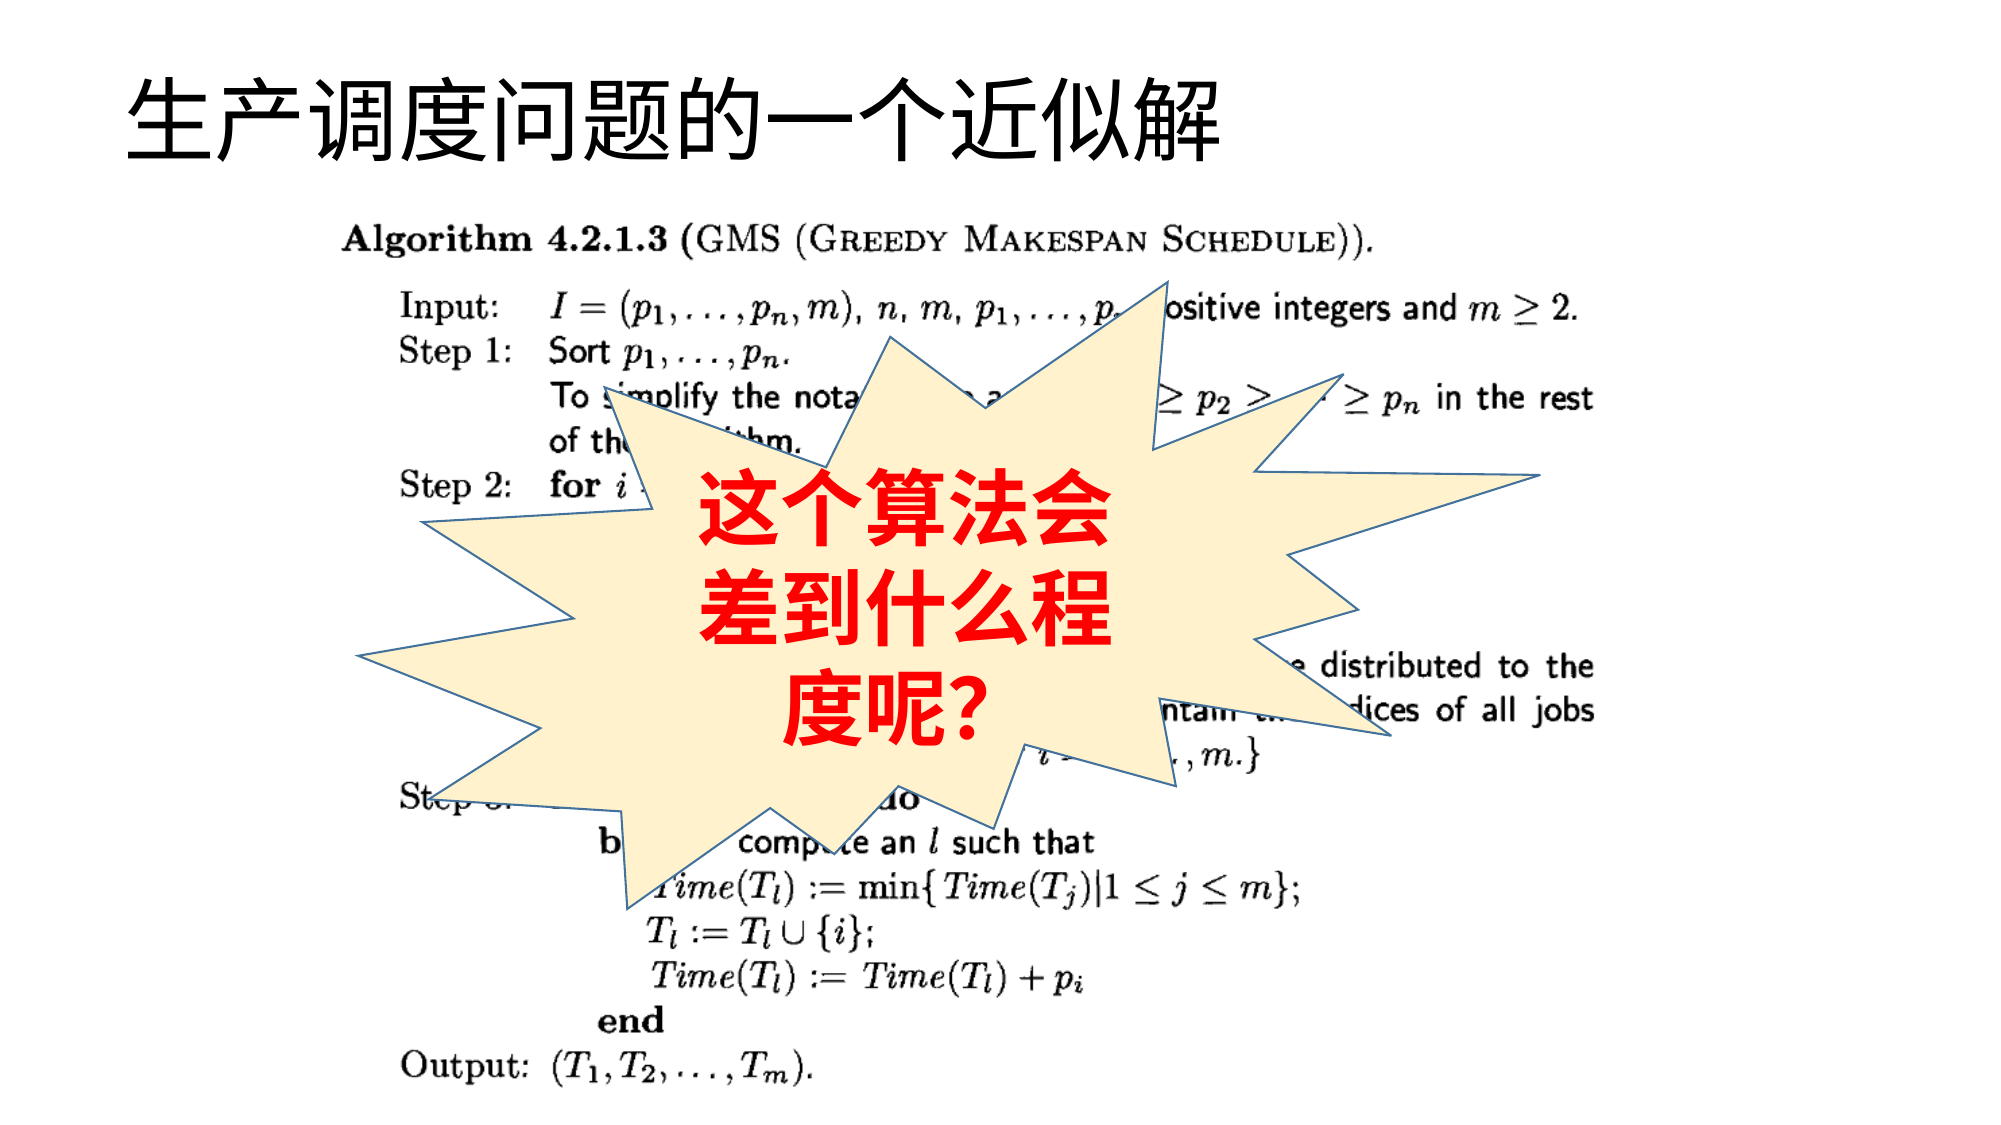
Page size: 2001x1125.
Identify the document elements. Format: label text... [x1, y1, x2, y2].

title 生产调度问题的一个近似解 [108, 15, 1834, 234]
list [324, 204, 1617, 1096]
